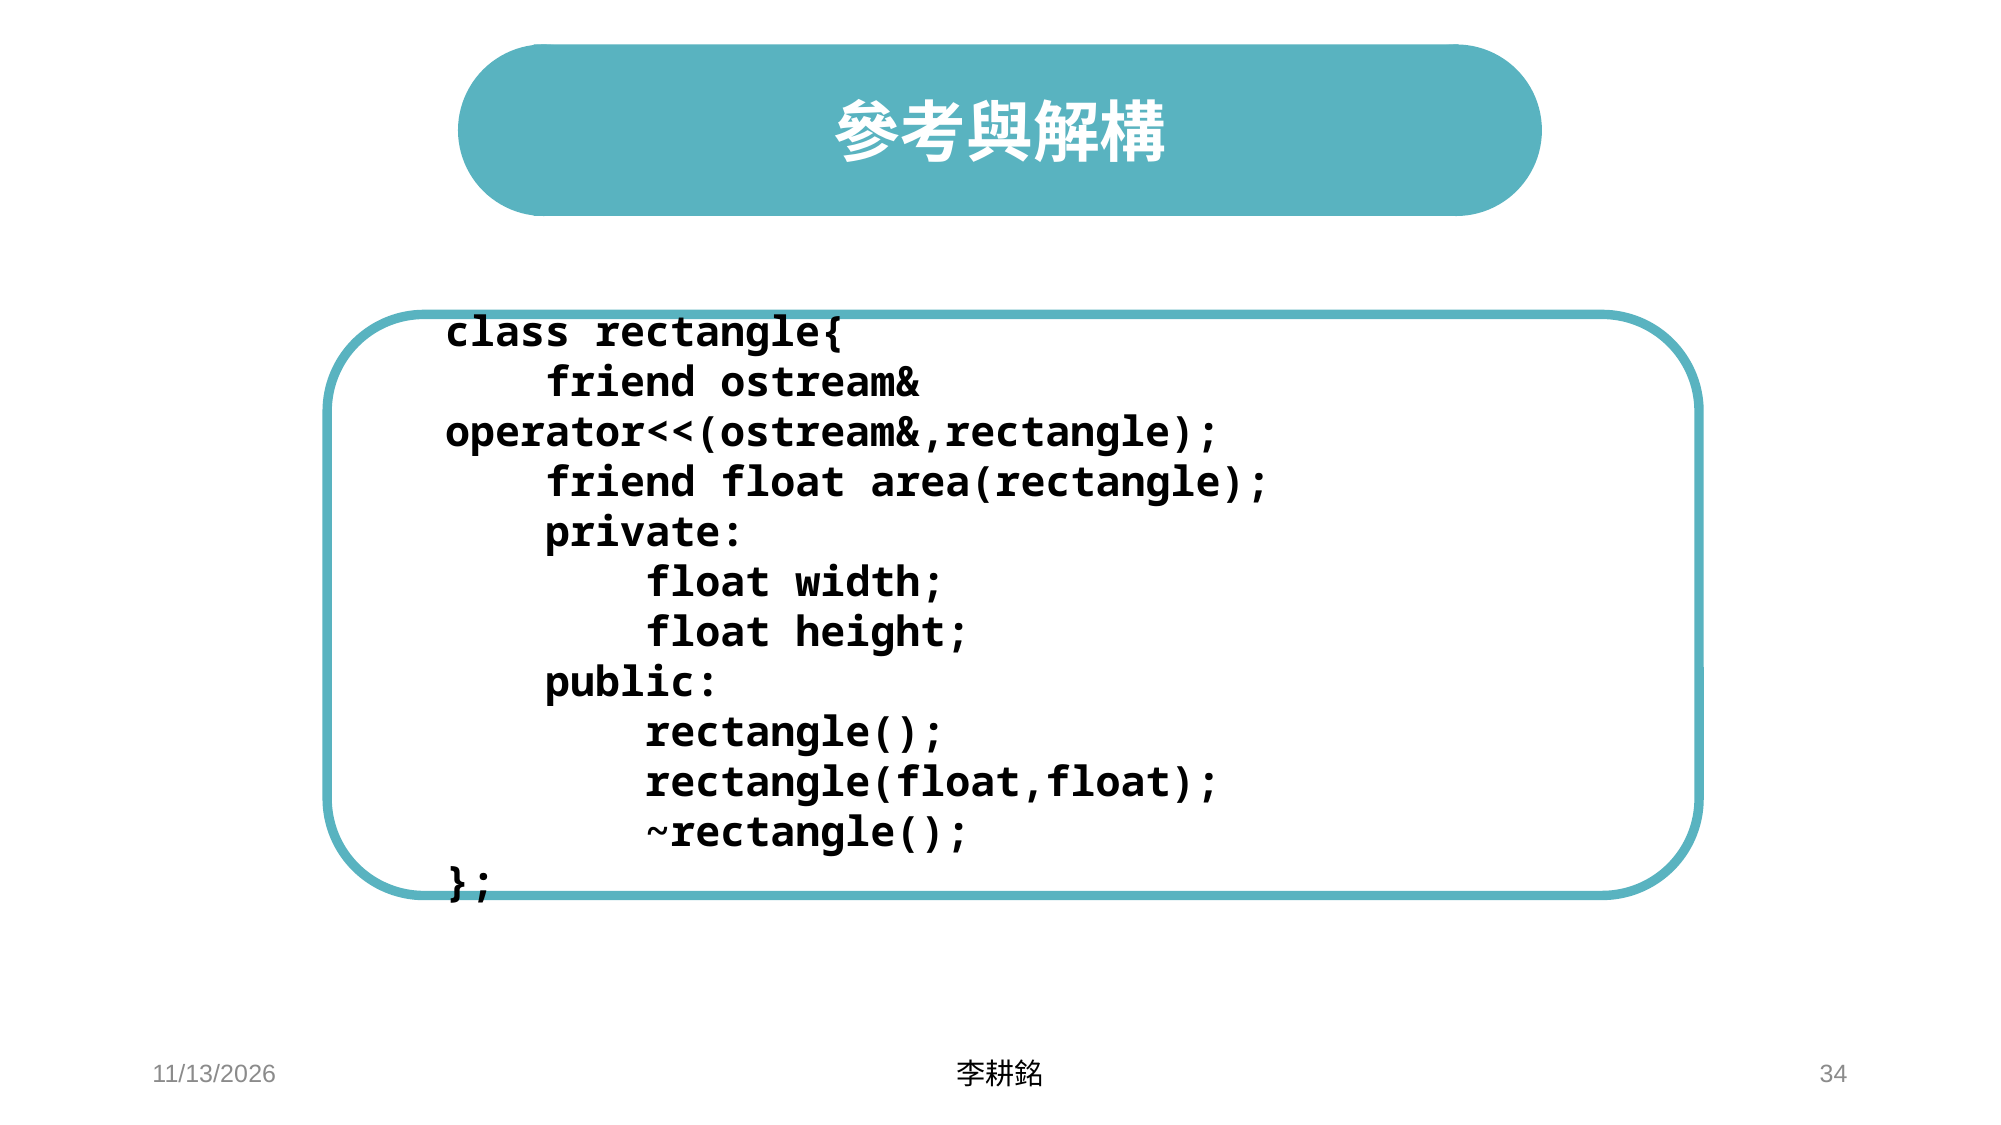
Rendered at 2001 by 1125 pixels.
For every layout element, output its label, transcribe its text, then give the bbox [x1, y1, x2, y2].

title 參考與解構 [137, 44, 1863, 217]
slide_number 34 [1412, 1042, 1863, 1103]
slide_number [137, 1042, 588, 1103]
text_box class rectangle{ friend ostream& operator<<(ostream&,rectangle); friend float area(rectangle); private: float width; float height; public: rectangle(); rectangle(float,float); ~rectangle(); }; [326, 313, 1701, 897]
footer 李耕銘 [662, 1042, 1338, 1103]
